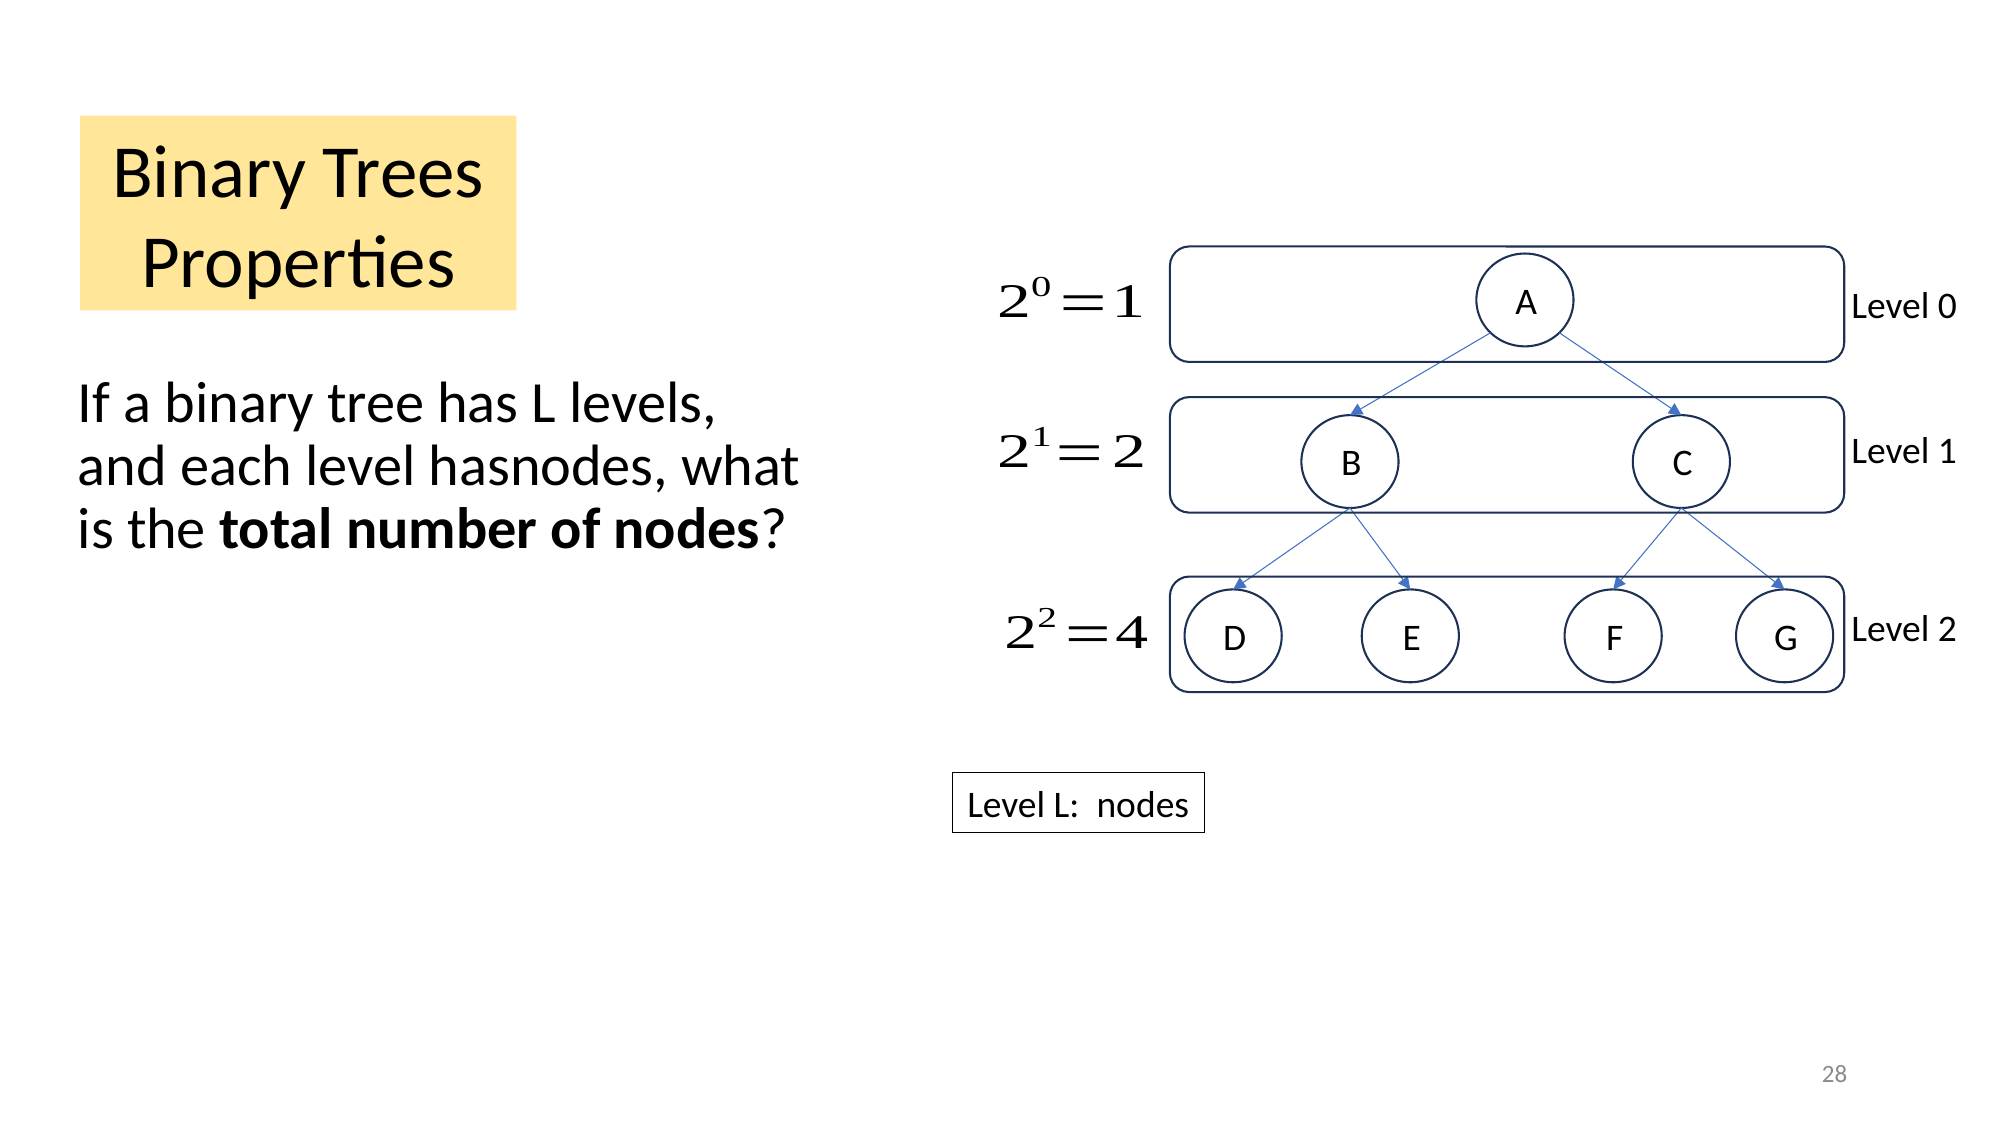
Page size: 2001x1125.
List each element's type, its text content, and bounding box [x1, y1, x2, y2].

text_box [1450, 253, 1603, 347]
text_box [1681, 508, 1785, 590]
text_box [1607, 415, 1759, 508]
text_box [1710, 589, 1862, 683]
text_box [1275, 415, 1428, 508]
text_box [1168, 245, 1846, 363]
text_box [1613, 508, 1681, 590]
text_box [1171, 575, 1843, 694]
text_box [1349, 332, 1491, 416]
text_box [1411, 396, 1613, 514]
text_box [1538, 589, 1691, 683]
text_box [1168, 396, 1349, 514]
text_box Level 0 [1836, 273, 1972, 334]
slide_number 28 [1412, 1042, 1863, 1103]
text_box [1559, 332, 1682, 416]
text_box [1682, 396, 1846, 514]
text_box [1170, 575, 1233, 589]
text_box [1349, 508, 1411, 590]
text_box Level 2 [1862, 596, 1972, 657]
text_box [1233, 508, 1349, 590]
text_box Binary Trees Properties [80, 115, 517, 311]
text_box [1158, 589, 1311, 683]
text_box Level 1 [1836, 418, 1972, 479]
text_box [1785, 575, 1844, 589]
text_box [1335, 589, 1488, 683]
